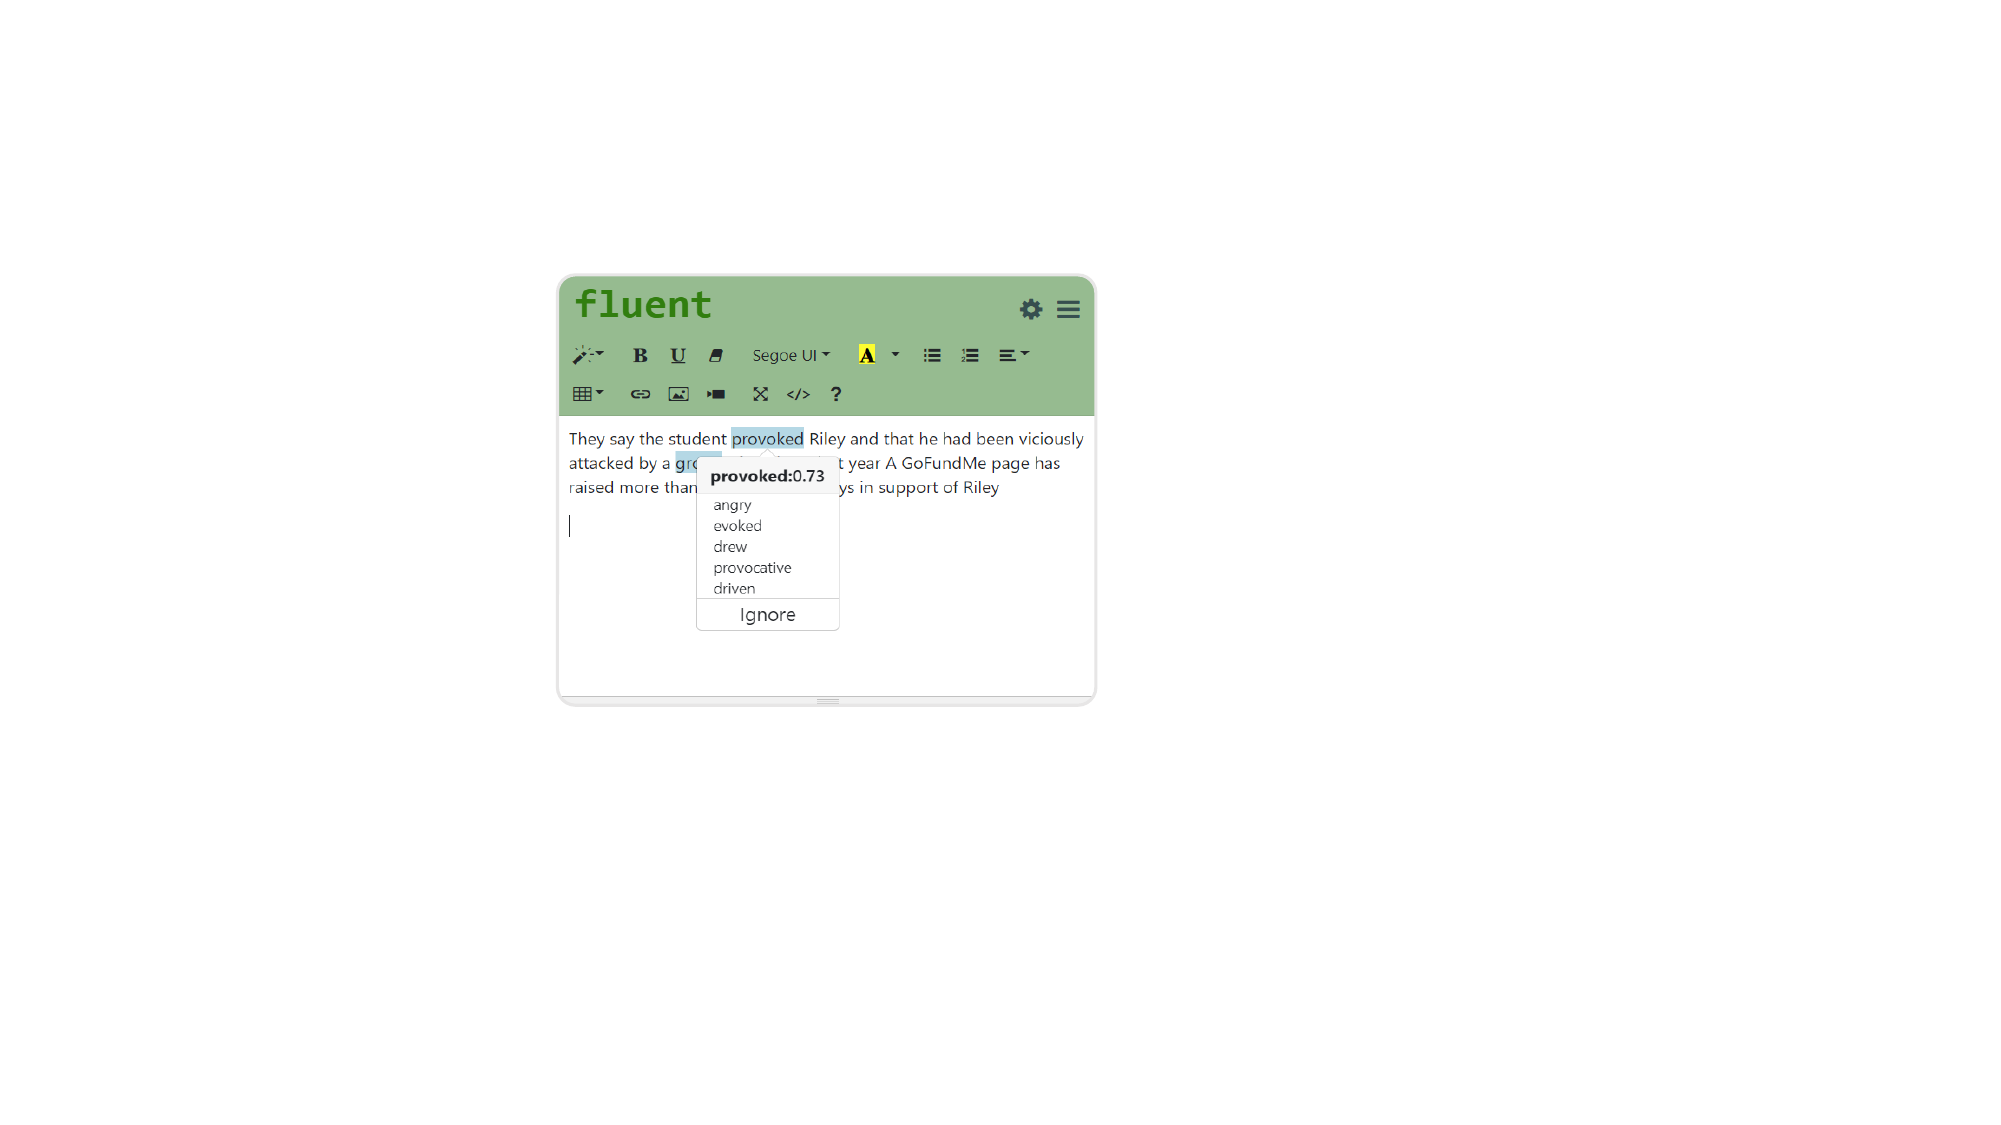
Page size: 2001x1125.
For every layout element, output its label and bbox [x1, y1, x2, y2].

picture [557, 274, 1096, 706]
